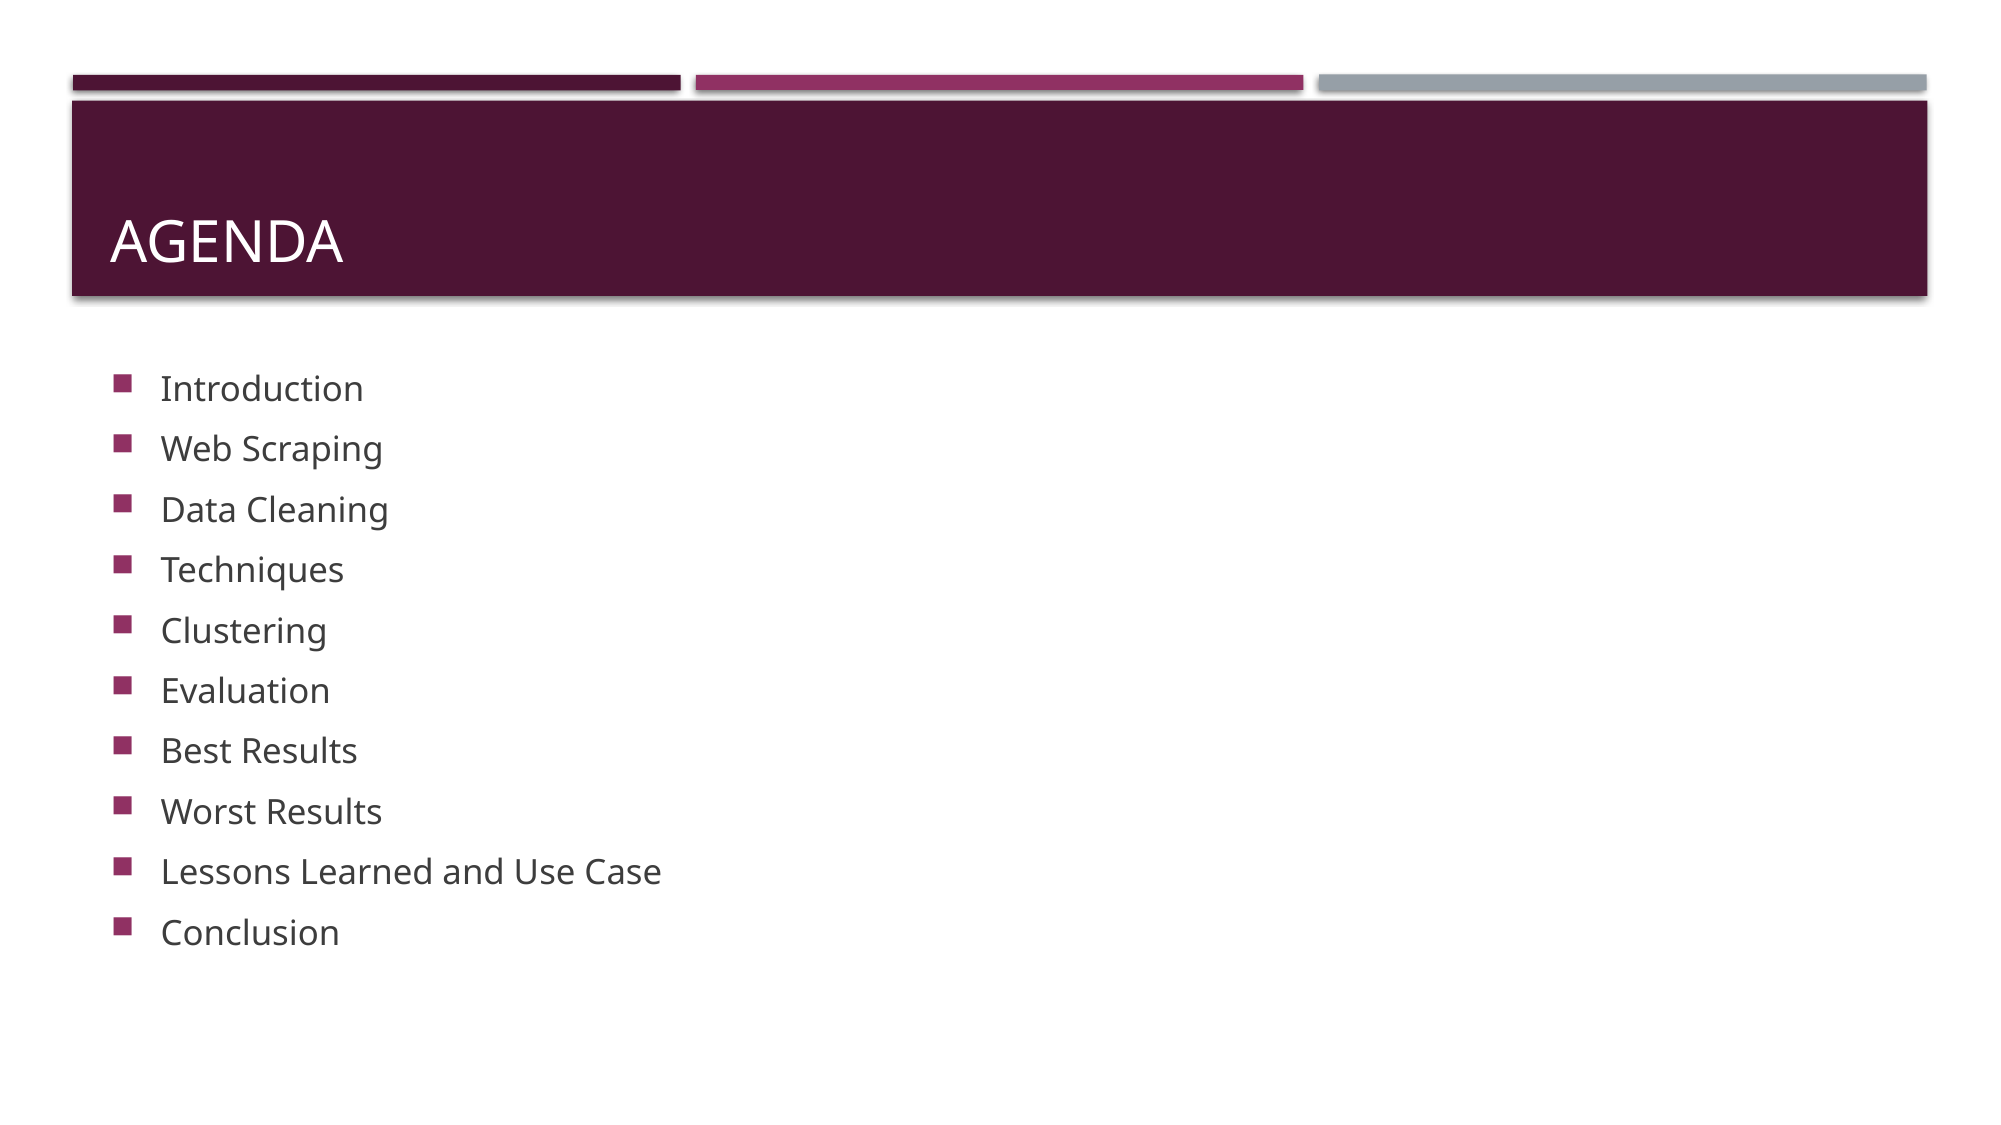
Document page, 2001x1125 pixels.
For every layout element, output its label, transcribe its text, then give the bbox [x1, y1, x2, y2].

list Introduction Web Scraping Data Cleaning Techniques Clustering Evaluation Best Results Worst Results Lessons Learned and Use Case Conclusion [95, 357, 1905, 962]
title Agenda [95, 115, 1905, 282]
